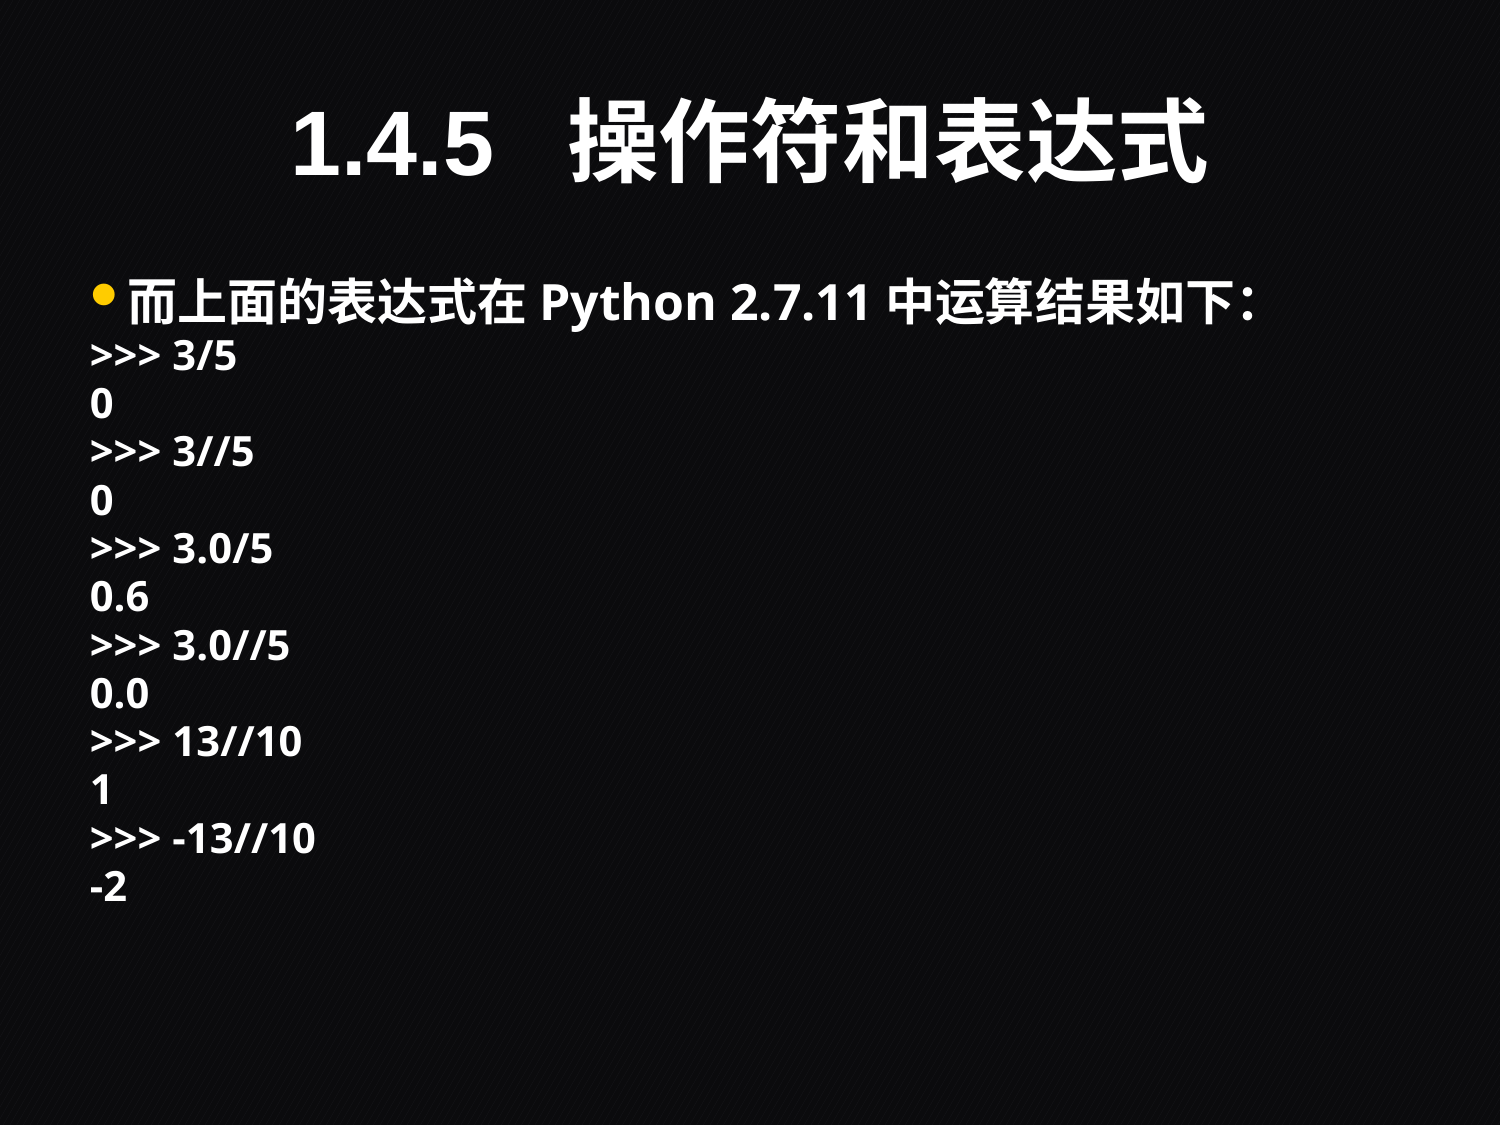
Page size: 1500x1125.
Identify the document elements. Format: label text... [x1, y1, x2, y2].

list 而上面的表达式在Python 2.7.11中运算结果如下： >>> 3/5 0 >>> 3//5 0 >>> 3.0/5 0.6 >>> 3.0//5 0.0 >>> 13//10 1 >>> -13//10 -2 [74, 262, 1426, 1024]
title 1.4.5 操作符和表达式 [74, 45, 1426, 233]
